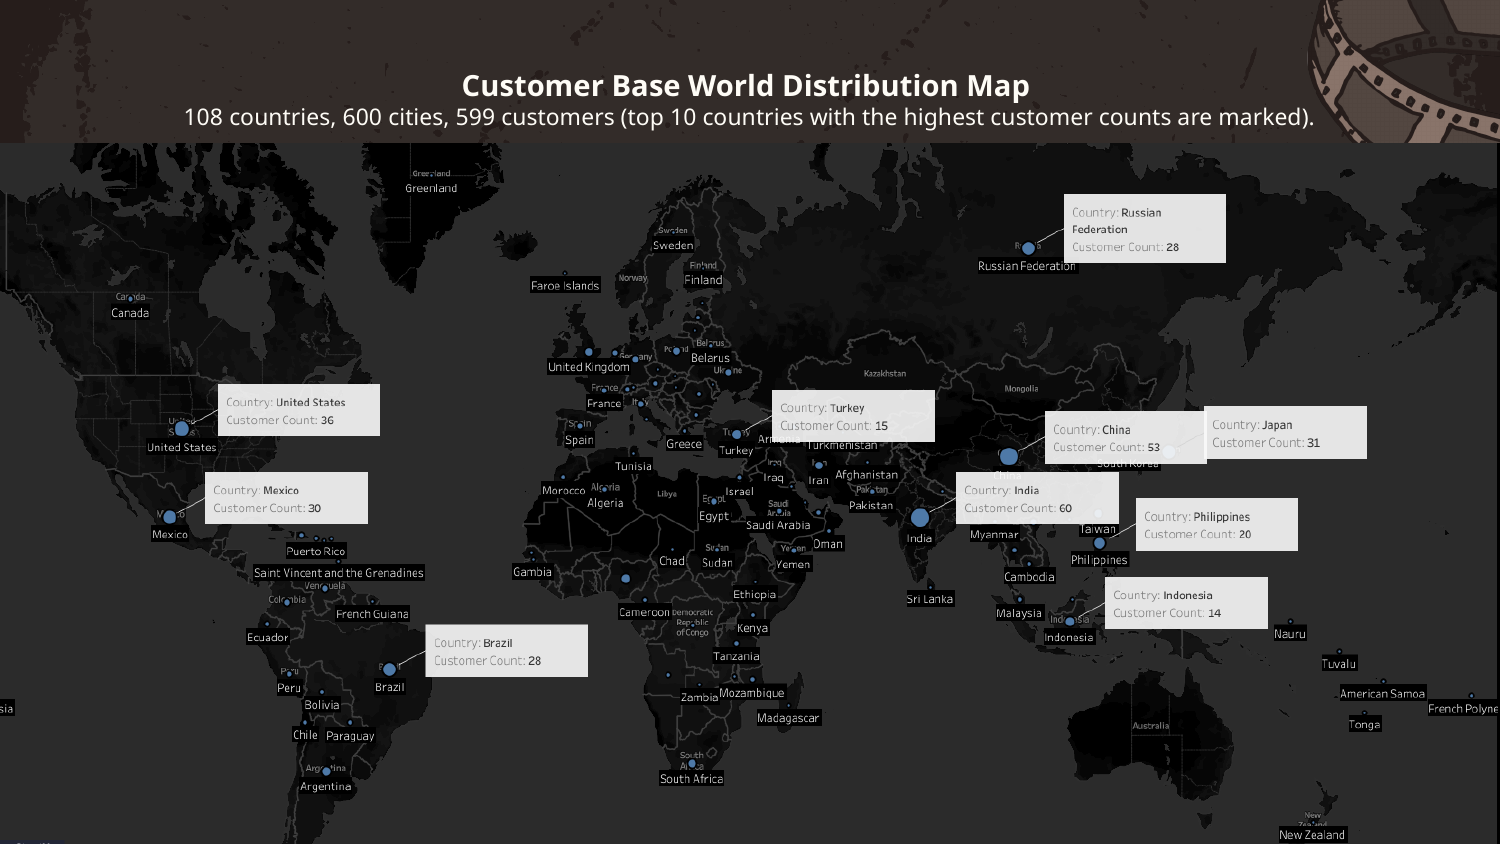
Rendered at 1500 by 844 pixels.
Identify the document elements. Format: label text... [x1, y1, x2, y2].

picture [0, 0, 1500, 844]
title Customer Base World Distribution Map 108 countries, 600 cities, 599 customers (top 10 countries with the highest customer counts are marked). [118, 52, 1382, 141]
